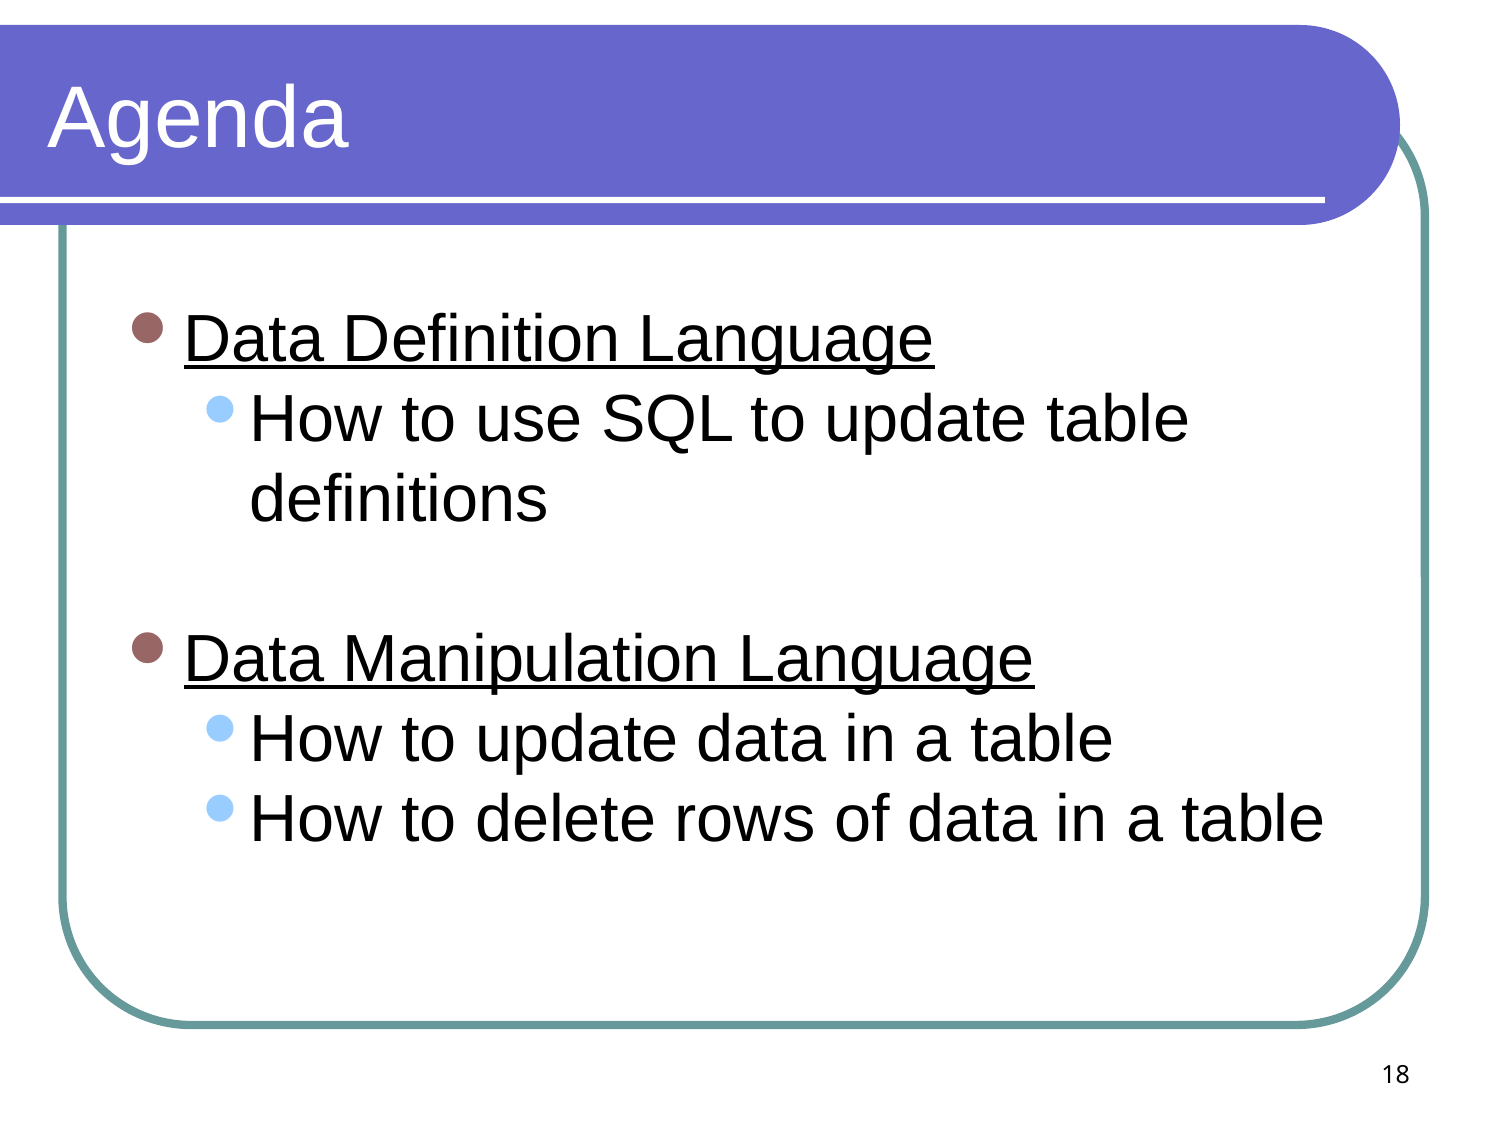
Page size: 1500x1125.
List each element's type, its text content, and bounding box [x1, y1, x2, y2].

slide_number 18 [1074, 1025, 1425, 1100]
title Agenda [32, 37, 1347, 188]
list Data Definition Language How to use SQL to update table definitions Data Manipulation Language How to update data in a table How to delete rows of data in a table [112, 287, 1438, 963]
